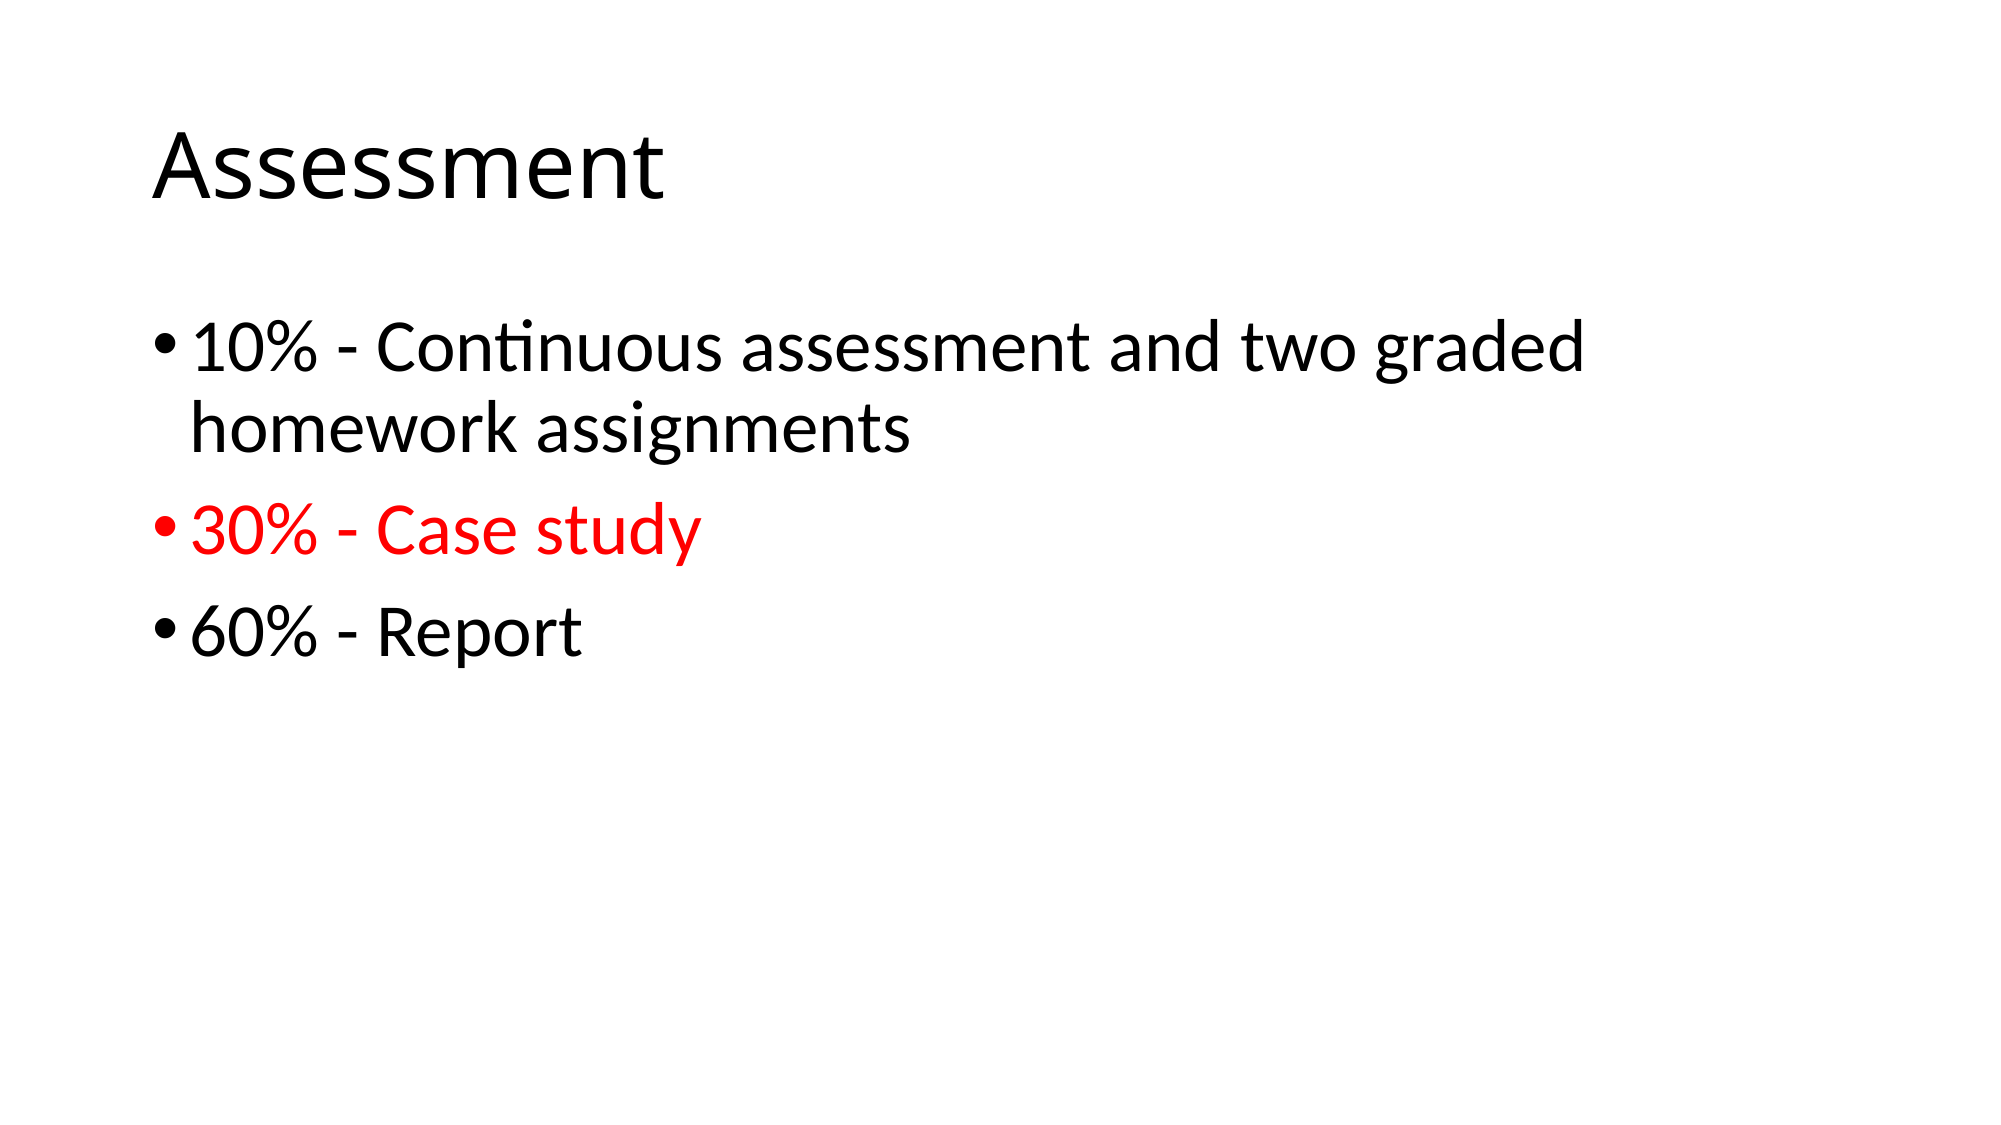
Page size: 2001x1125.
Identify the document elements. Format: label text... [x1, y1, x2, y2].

list 10% - Continuous assessment and two graded homework assignments 30% - Case study 60% - Report [137, 299, 1863, 1014]
title Assessment [137, 59, 1863, 278]
